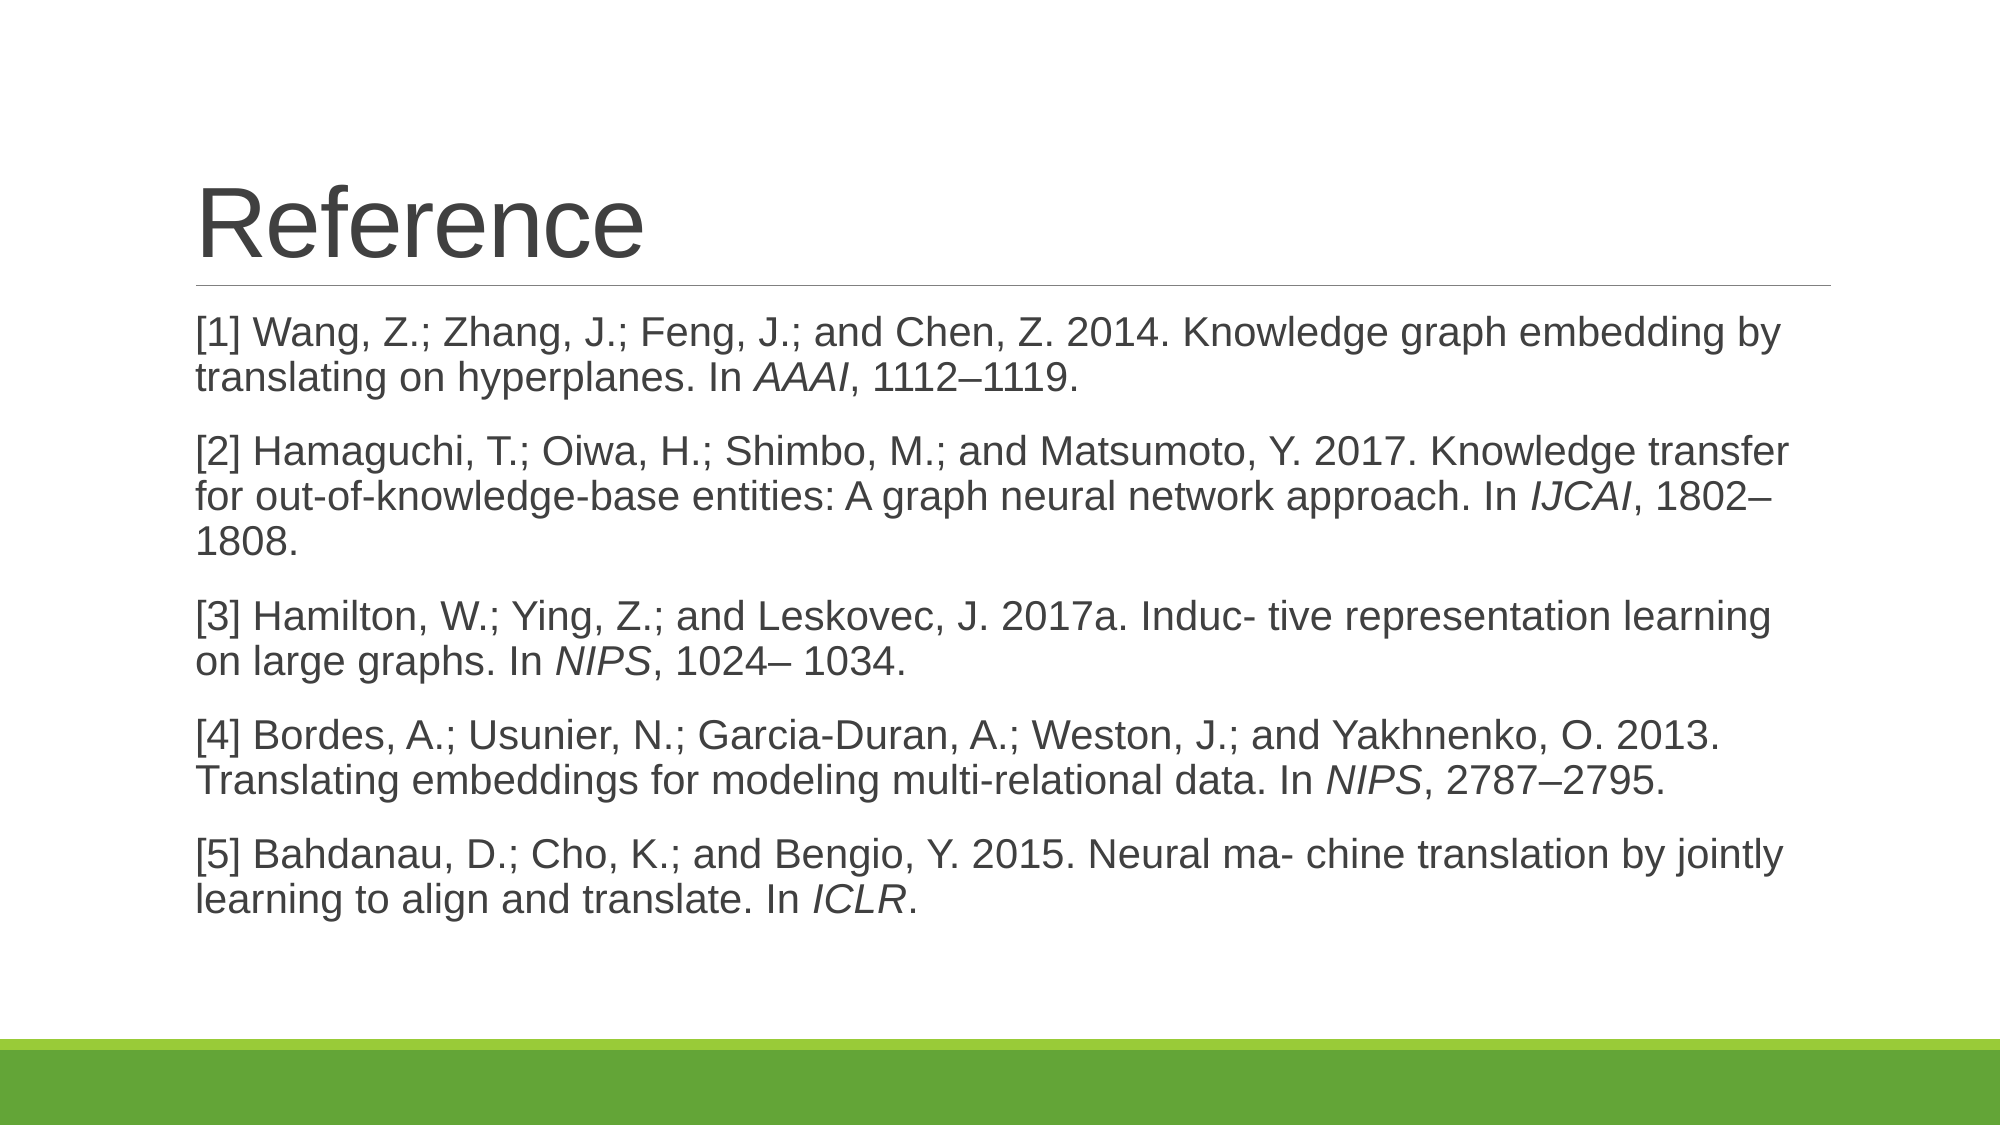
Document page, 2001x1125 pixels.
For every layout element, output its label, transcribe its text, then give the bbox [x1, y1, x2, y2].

title Reference [180, 47, 1830, 285]
list [1] Wang, Z.; Zhang, J.; Feng, J.; and Chen, Z. 2014. Knowledge graph embedding by translating on hyperplanes. In AAAI, 1112–1119. [2] Hamaguchi, T.; Oiwa, H.; Shimbo, M.; and Matsumoto, Y. 2017. Knowledge transfer for out-of-knowledge-base entities: A graph neural network approach. In IJCAI, 1802– 1808. [3] Hamilton, W.; Ying, Z.; and Leskovec, J. 2017a. Induc- tive representation learning on large graphs. In NIPS, 1024– 1034. [4] Bordes, A.; Usunier, N.; Garcia-Duran, A.; Weston, J.; and Yakhnenko, O. 2013. Translating embeddings for modeling multi-relational data. In NIPS, 2787–2795. [5] Bahdanau, D.; Cho, K.; and Bengio, Y. 2015. Neural ma- chine translation by jointly learning to align and translate. In ICLR. [180, 302, 1830, 963]
